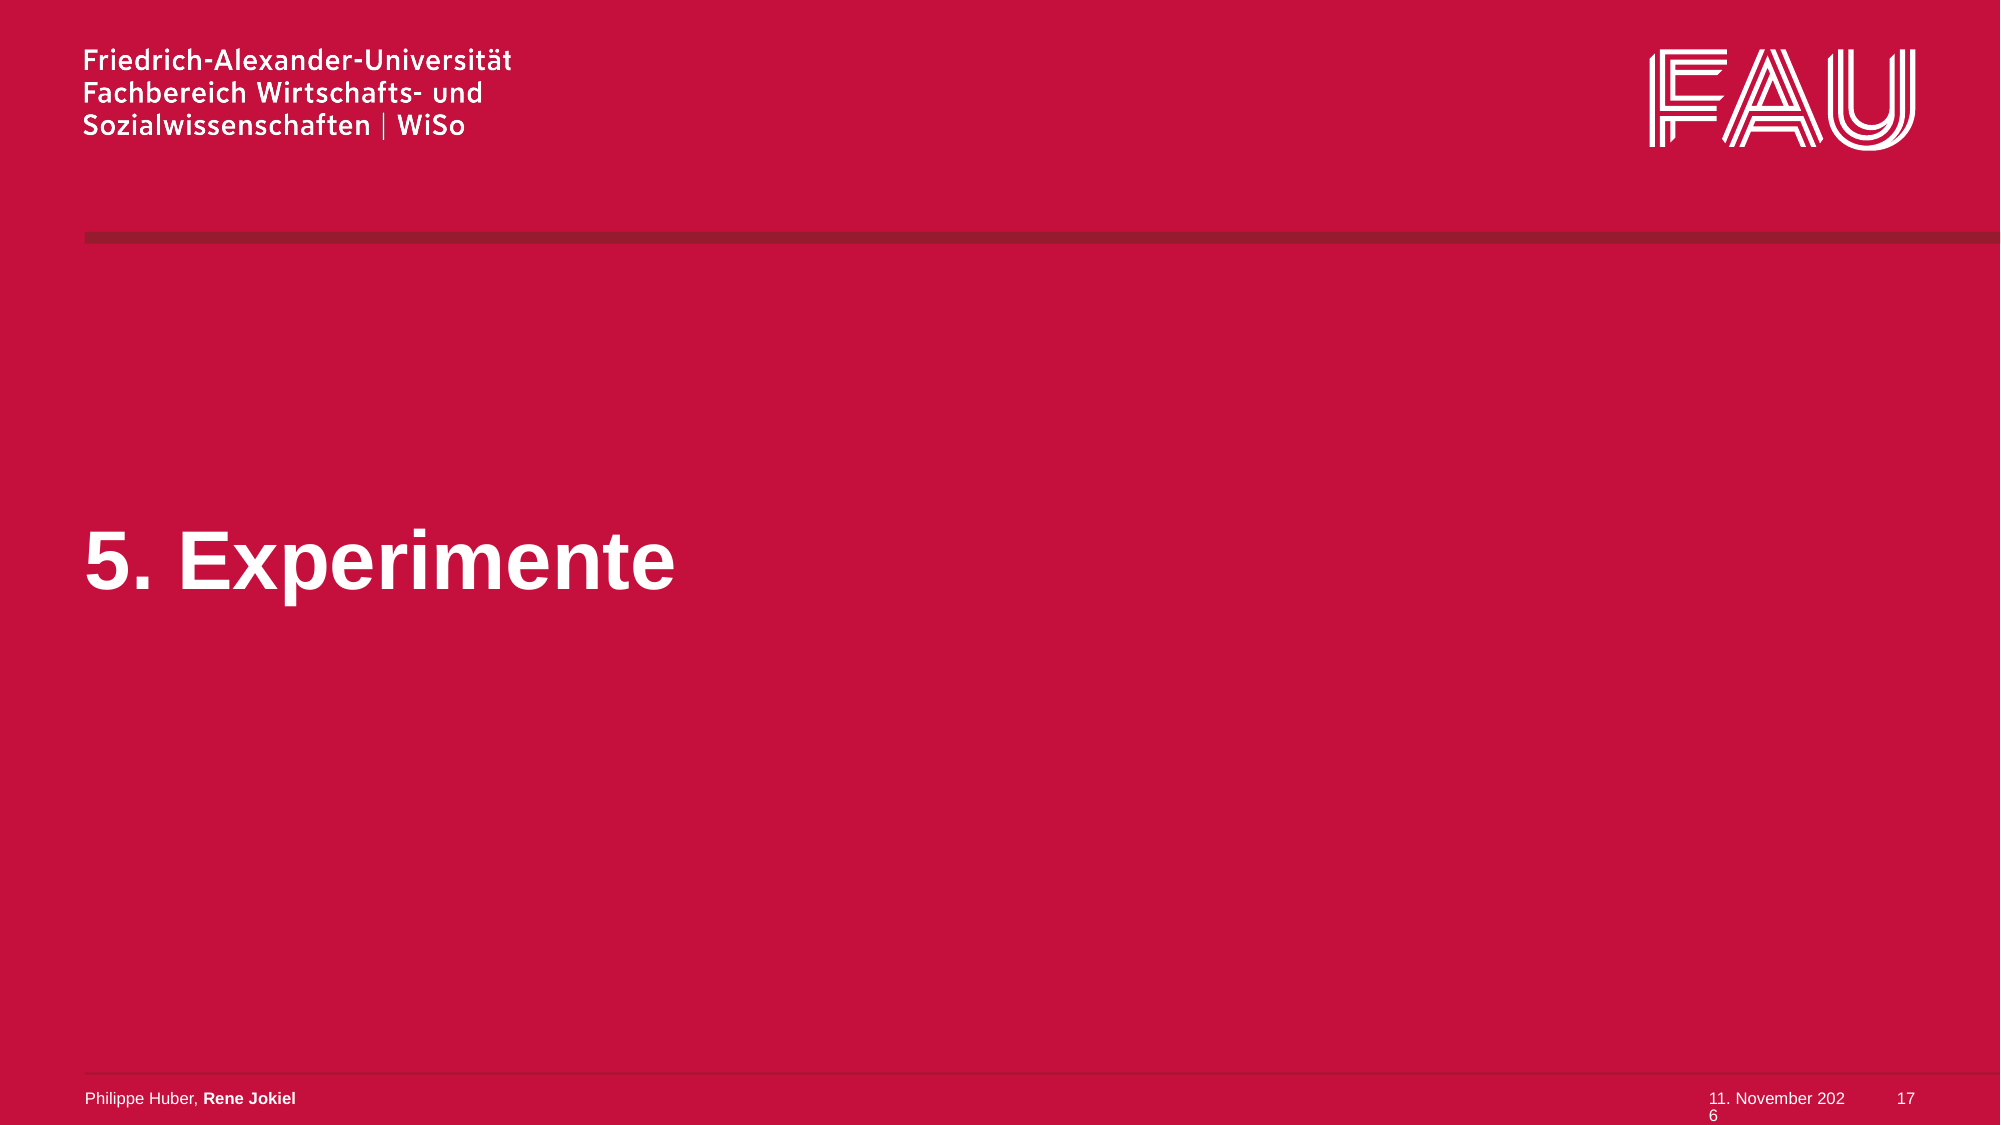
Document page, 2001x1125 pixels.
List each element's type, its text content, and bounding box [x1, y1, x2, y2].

title 5. Experimente [85, 517, 1916, 608]
slide_number 17 [1883, 1088, 1916, 1109]
footer Philippe Huber, Rene Jokiel [85, 1088, 1656, 1109]
slide_number 20. Dezember 2022 [1708, 1088, 1849, 1109]
